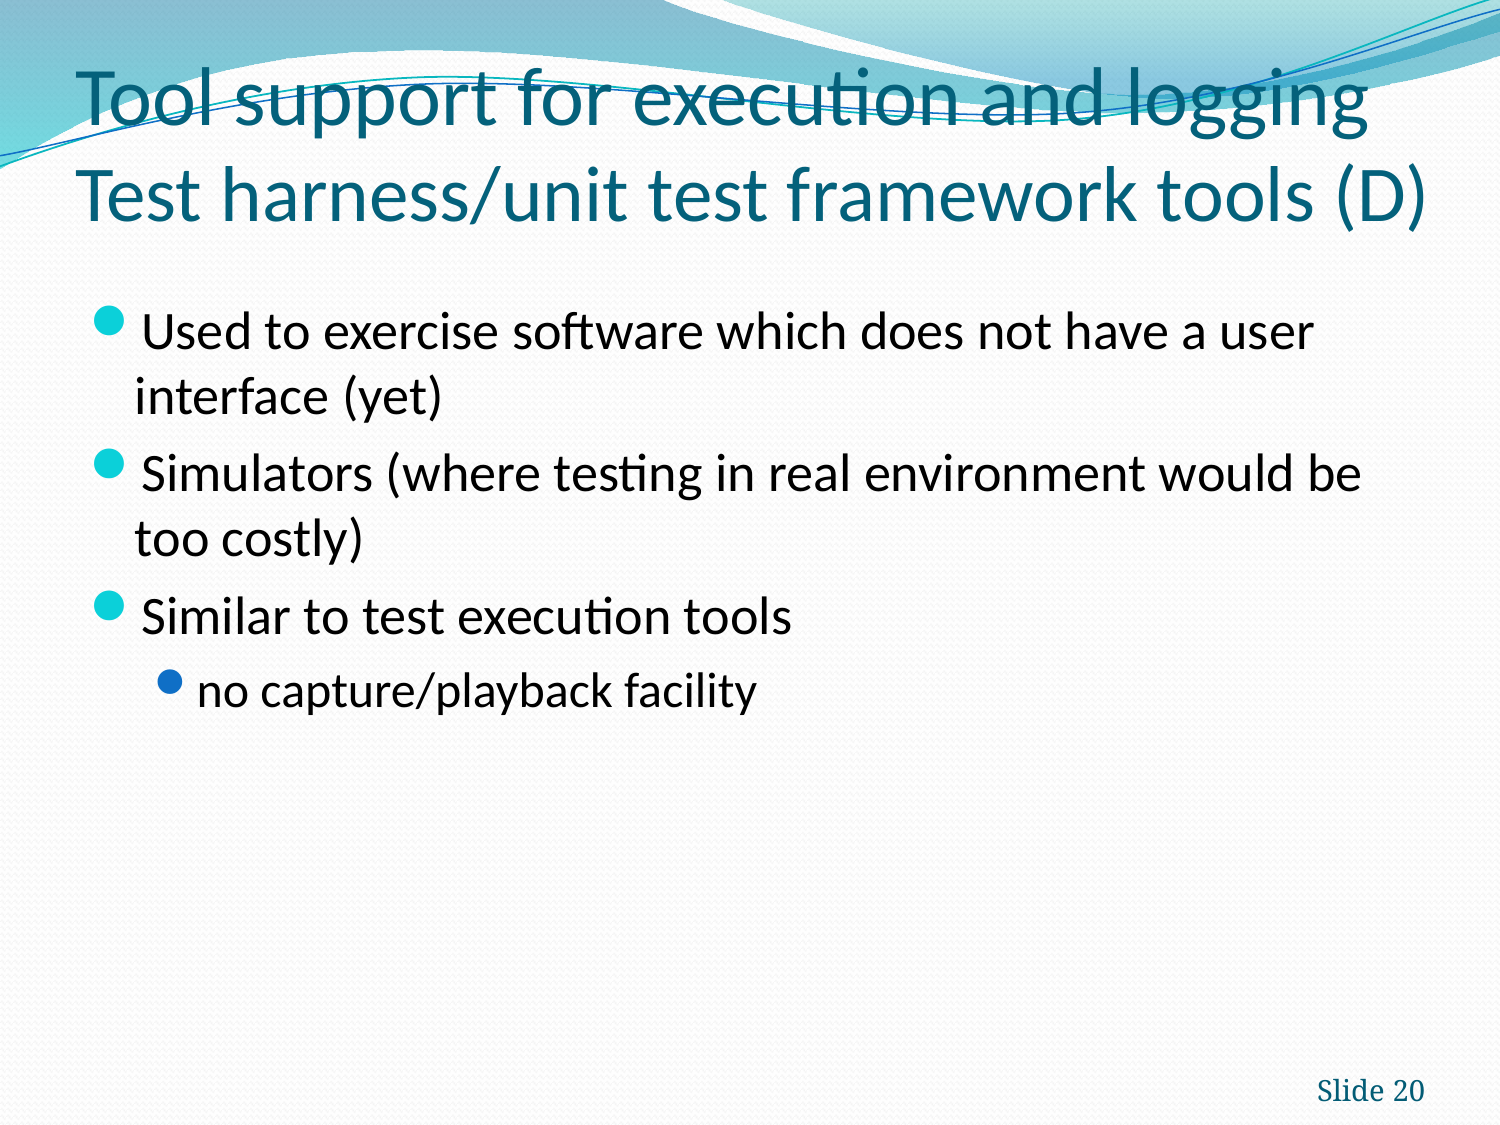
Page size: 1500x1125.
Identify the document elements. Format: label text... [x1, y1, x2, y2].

title Tool support for execution and logging Test harness/unit test framework tools (D) [75, 50, 1450, 238]
slide_number Slide 20 [1299, 1052, 1425, 1113]
list Used to exercise software which does not have a user interface (yet) Simulators (where testing in real environment would be too costly) Similar to test execution tools no capture/playback facility [75, 287, 1450, 1063]
